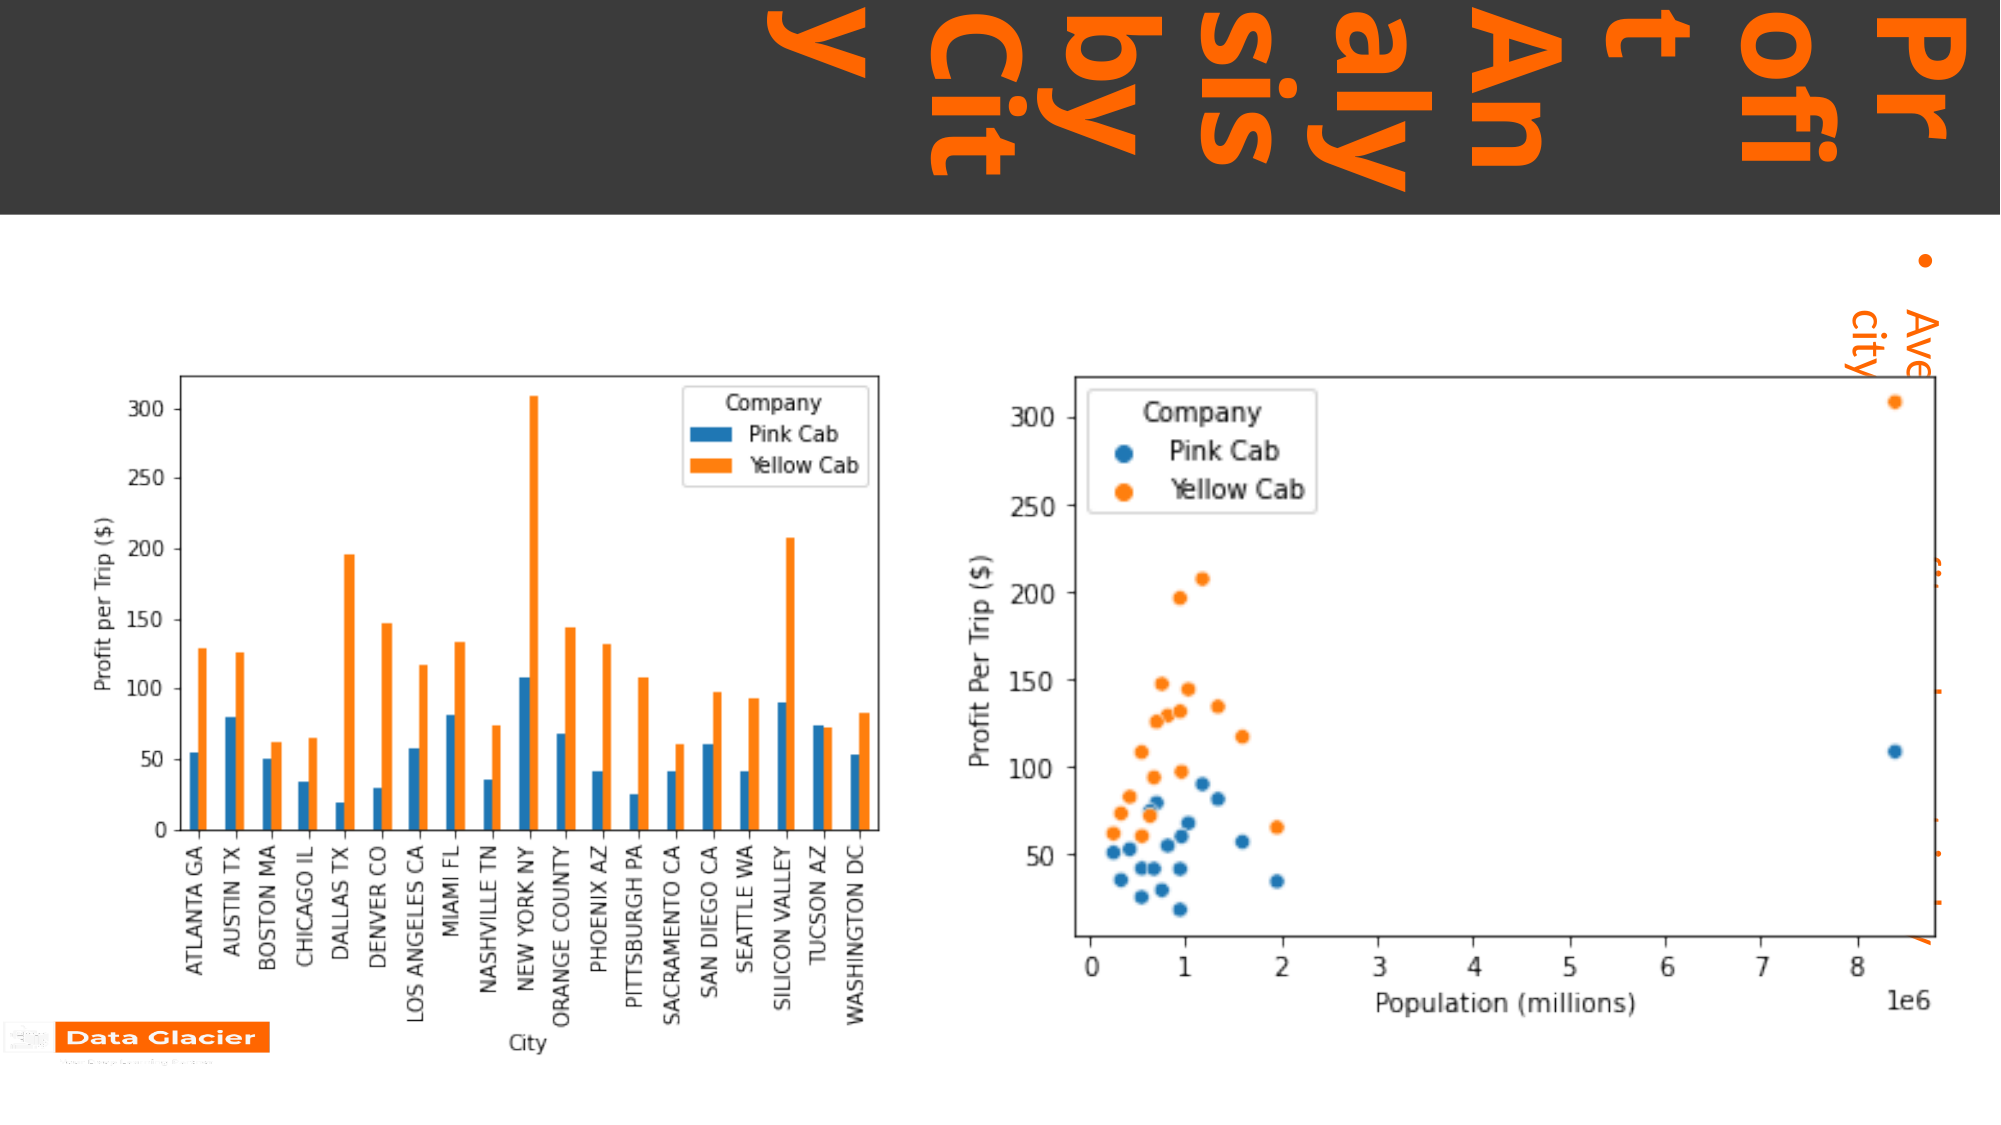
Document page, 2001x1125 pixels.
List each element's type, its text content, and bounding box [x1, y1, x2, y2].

picture [954, 361, 1953, 1034]
subtitle Average profit made per trip by city [37, 245, 1966, 1014]
title Profit Analysis by City [0, 0, 2000, 215]
picture [0, 361, 893, 1125]
